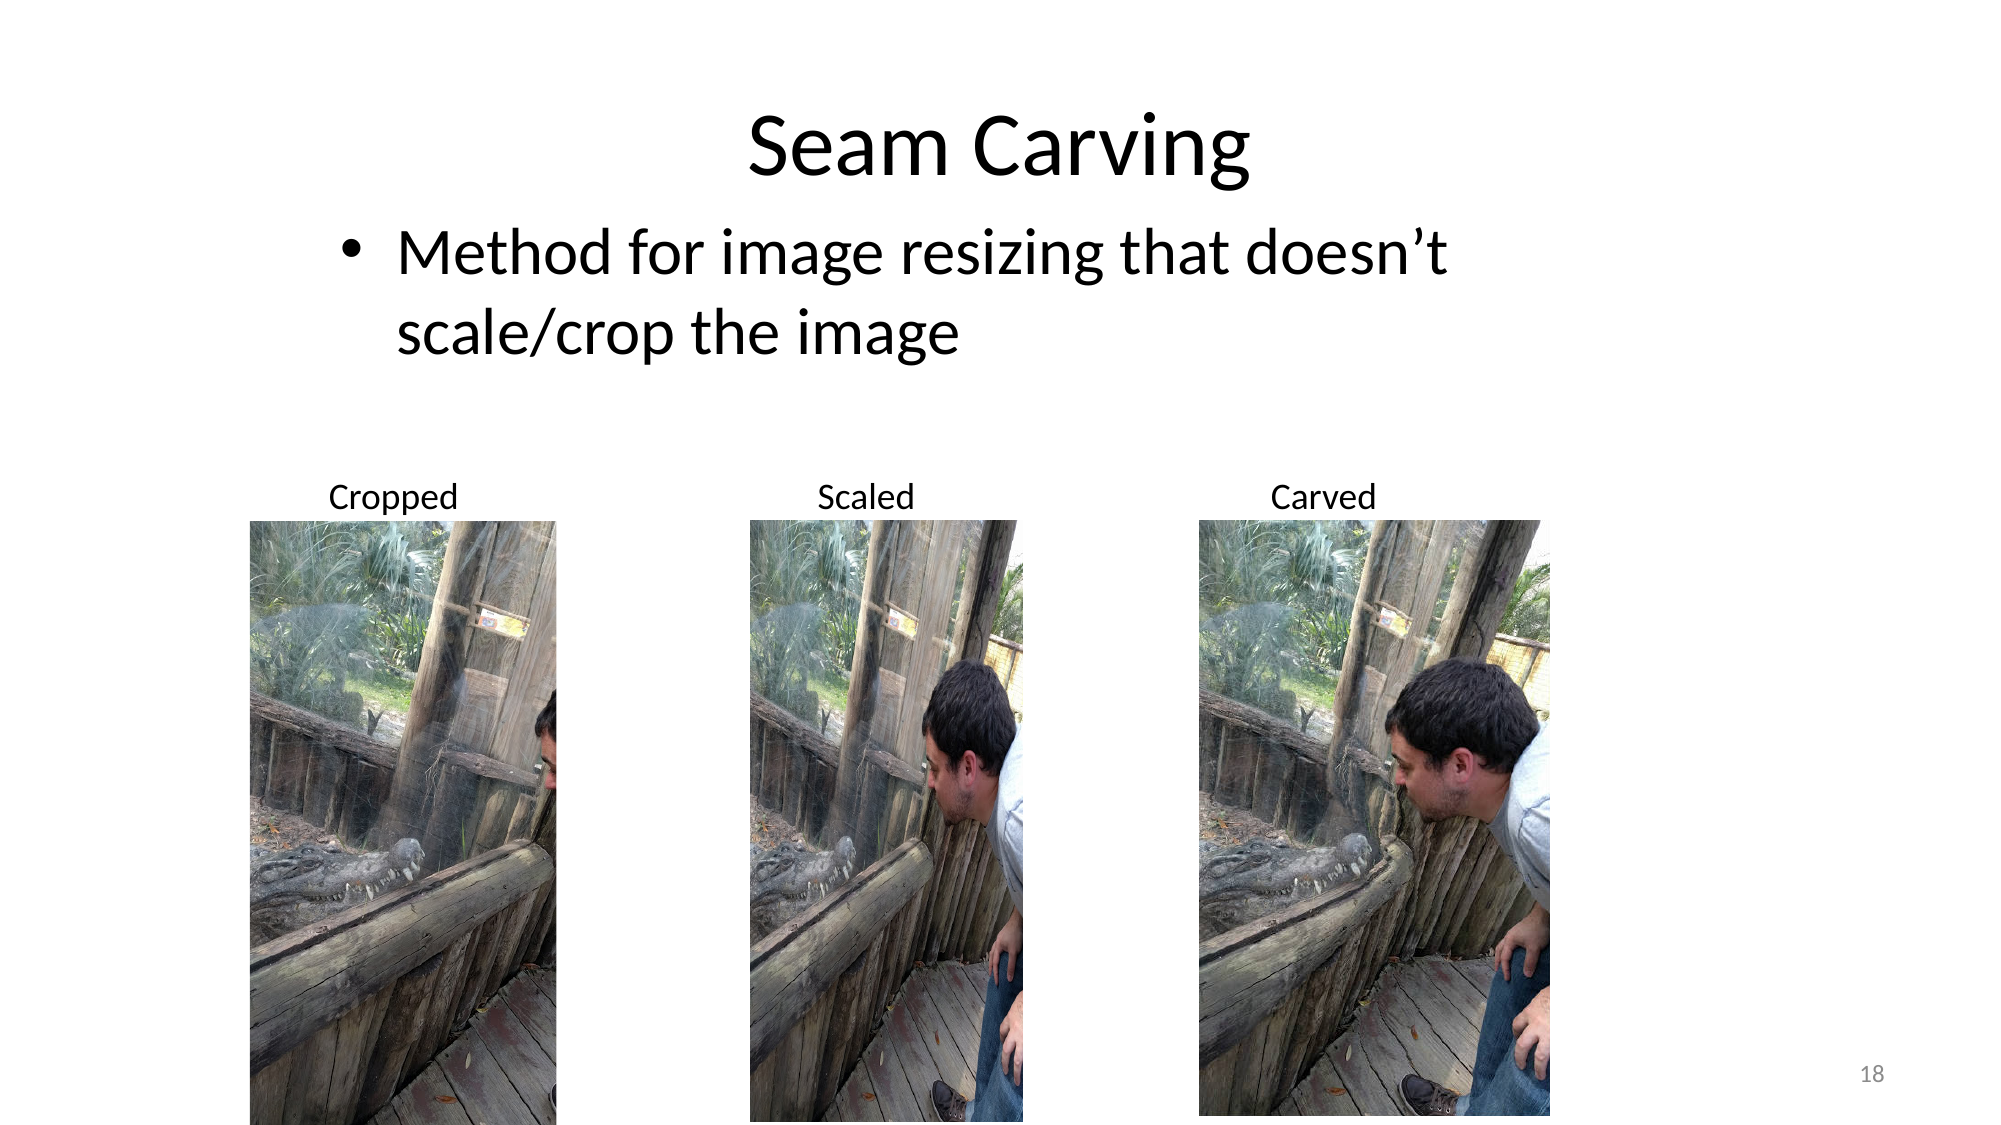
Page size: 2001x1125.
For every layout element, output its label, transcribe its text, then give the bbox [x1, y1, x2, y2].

title Seam Carving [99, 45, 1900, 233]
picture [249, 520, 557, 1125]
picture [1199, 520, 1551, 1116]
slide_number 18 [1555, 1042, 1900, 1103]
list Method for image resizing that doesn’t scale/crop the image [324, 200, 1675, 465]
text_box Scaled [802, 464, 931, 519]
text_box Carved [1255, 464, 1393, 519]
picture [749, 520, 1023, 1122]
text_box Cropped [313, 464, 474, 519]
